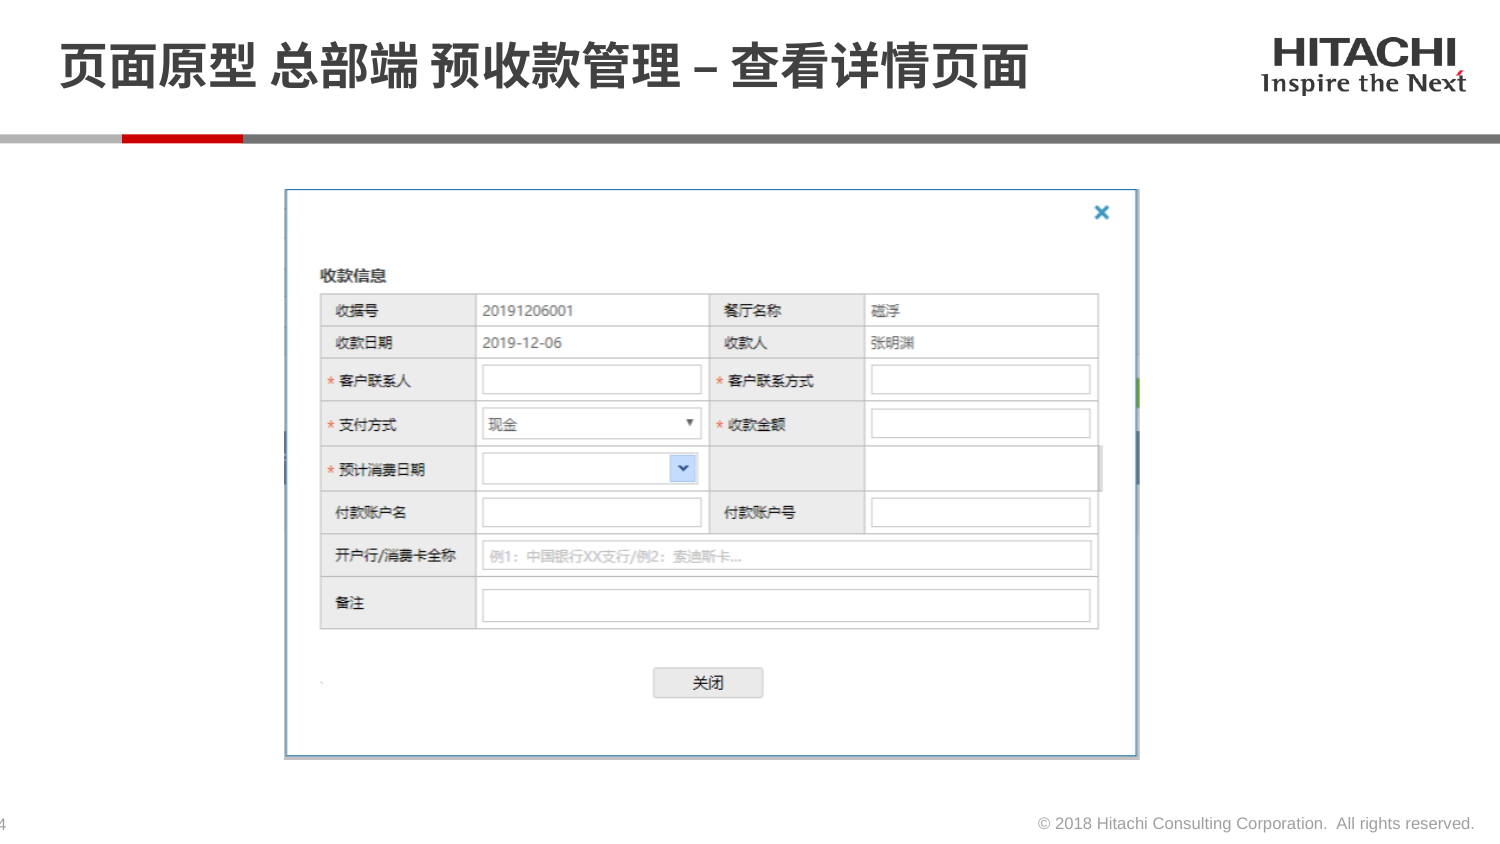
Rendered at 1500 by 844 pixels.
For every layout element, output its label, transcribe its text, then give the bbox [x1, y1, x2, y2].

title 页面原型 总部端 预收款管理 – 查看详情页面 [43, 8, 1200, 129]
picture [284, 189, 1142, 761]
picture [1261, 37, 1466, 96]
